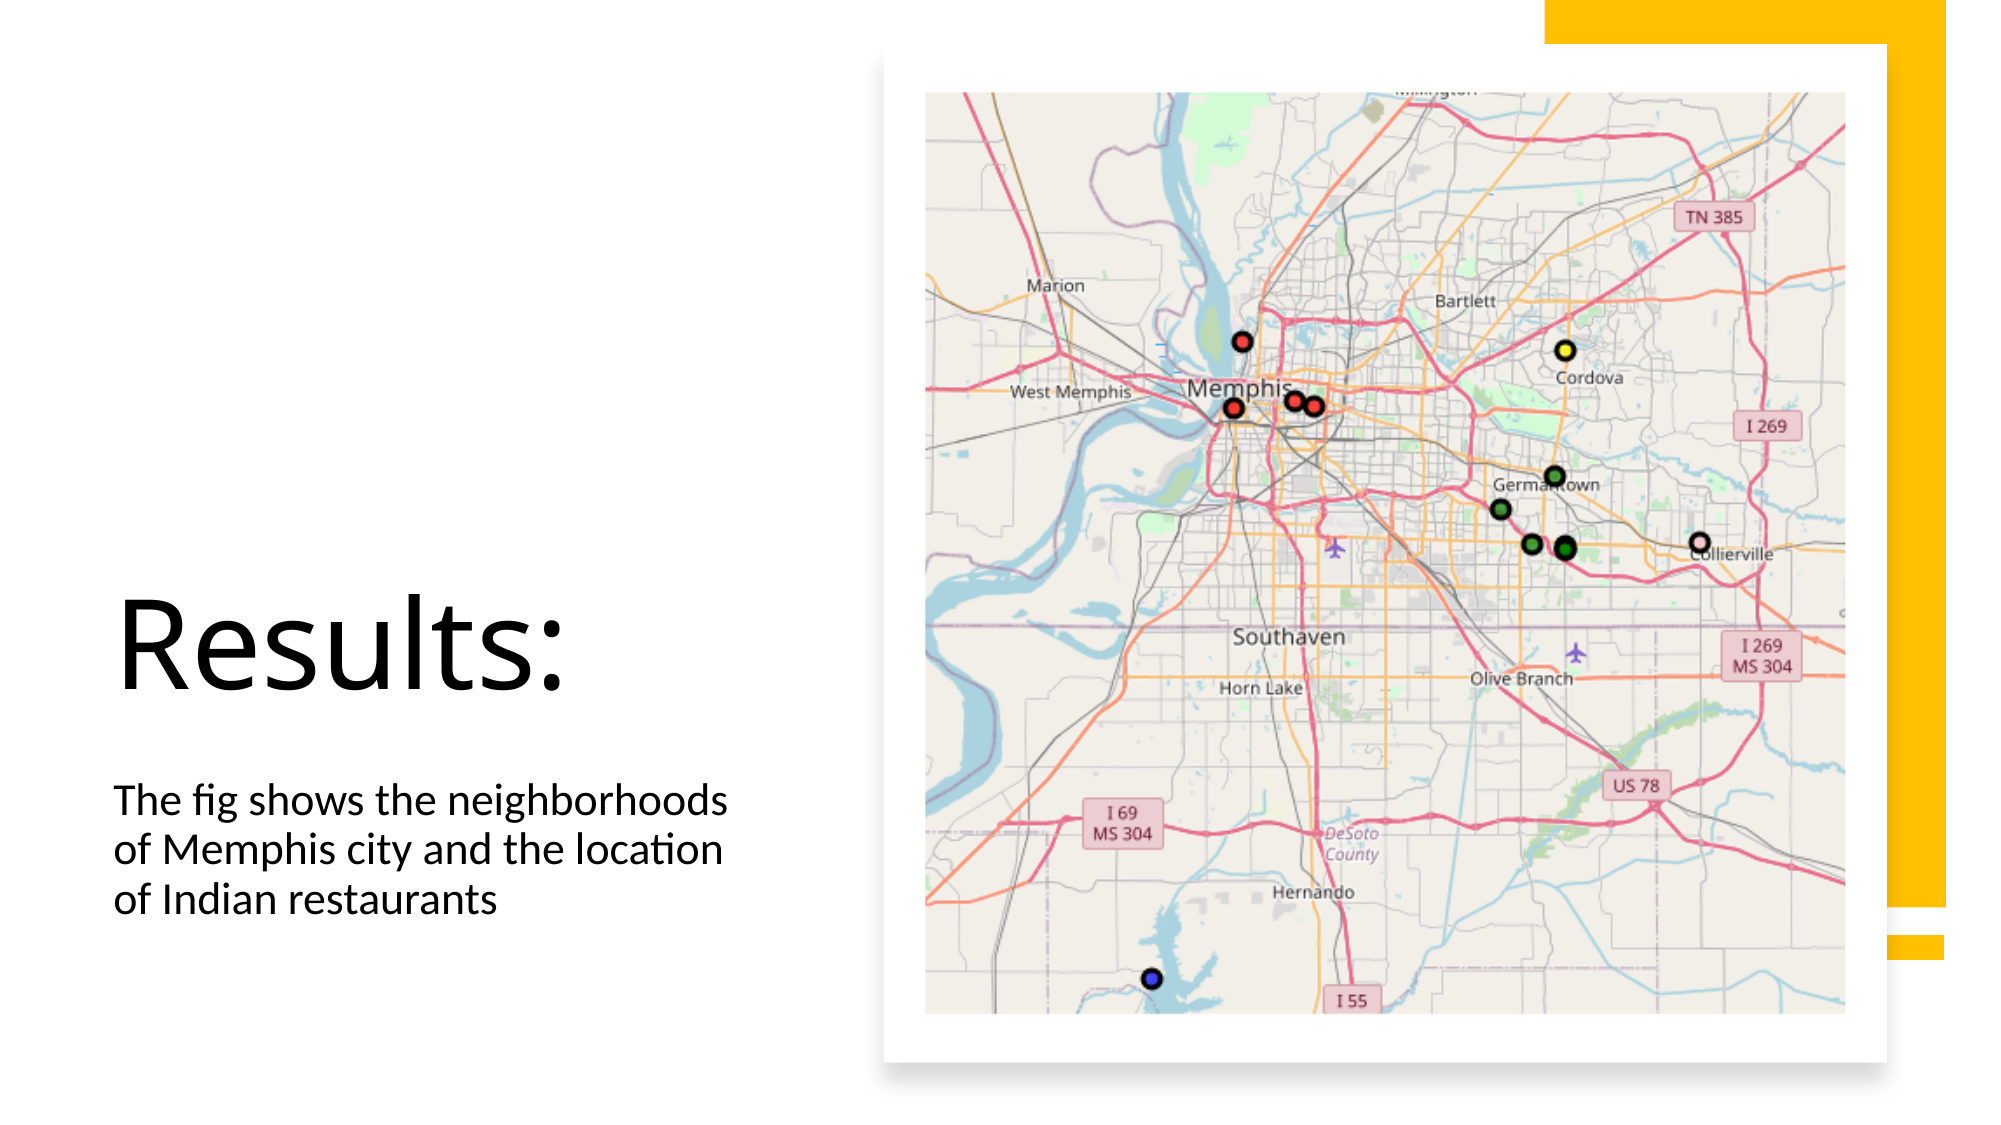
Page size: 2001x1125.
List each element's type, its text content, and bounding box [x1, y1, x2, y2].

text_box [1544, 0, 1946, 948]
list The fig shows the neighborhoods of Memphis city and the location of Indian restaurants [98, 768, 783, 939]
text_box [0, 0, 2000, 1125]
title Results: [98, 111, 783, 725]
text_box [883, 43, 1888, 1064]
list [925, 91, 1846, 1016]
